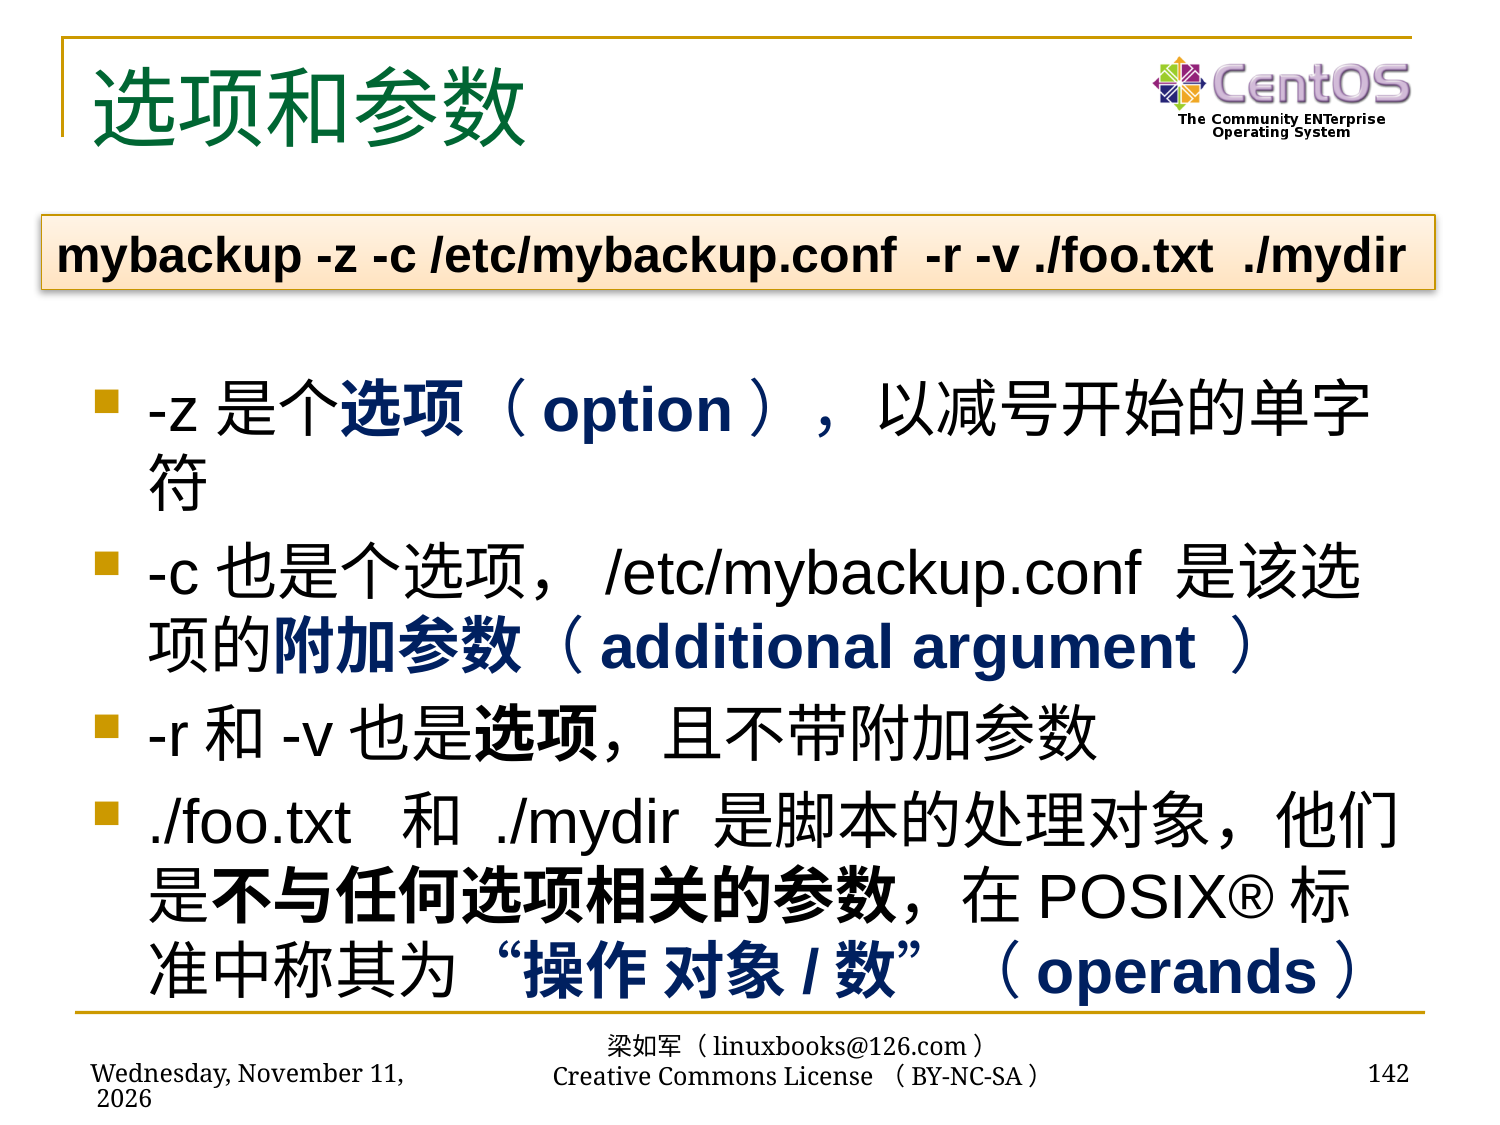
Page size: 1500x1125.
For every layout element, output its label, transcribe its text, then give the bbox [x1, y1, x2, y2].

footer 梁如军（linuxbooks@126.com） Creative Commons License（BY-NC-SA） [359, 1022, 1247, 1099]
title 选项和参数 [74, 45, 1426, 212]
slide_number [74, 1023, 426, 1100]
list -z是个选项（option），以减号开始的单字符 -c也是个选项，/etc/mybackup.conf 是该选项的附加参数（additional argument ） -r和-v也是选项，且不带附加参数 ./foo.txt 和 ./mydir 是脚本的处理对象，他们是不与任何选项相关的参数，在POSIX®标准中称其为“操作 对象/数”（operands） [76, 361, 1427, 971]
slide_number 142 [1074, 1023, 1426, 1100]
text_box mybackup -z -c /etc/mybackup.conf -r -v ./foo.txt ./mydir [41, 214, 1436, 290]
